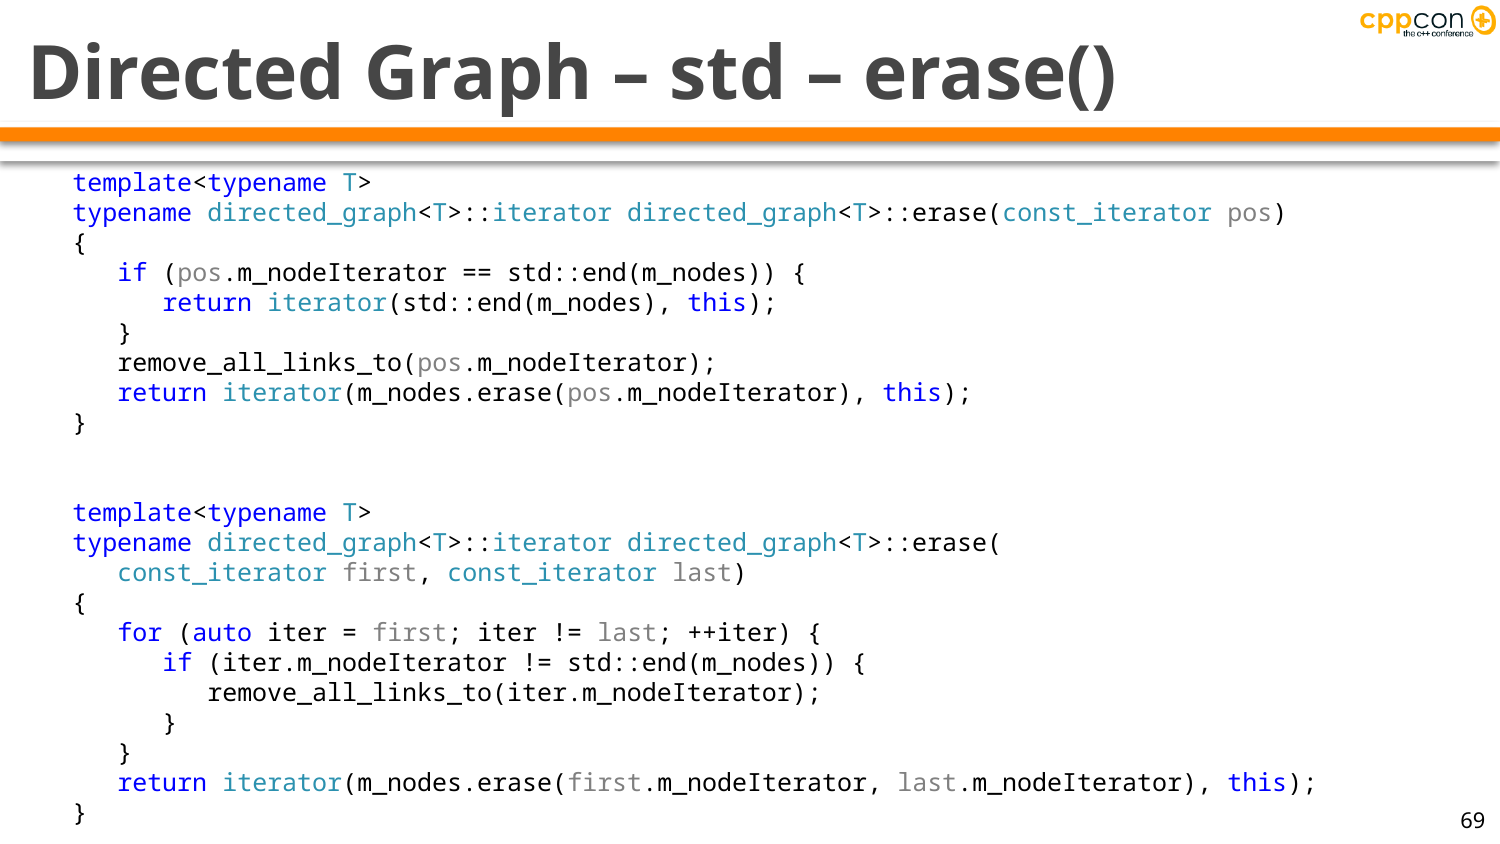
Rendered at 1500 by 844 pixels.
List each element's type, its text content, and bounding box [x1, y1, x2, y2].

title Directed Graph – std – erase() [12, 19, 1488, 122]
picture [1356, 0, 1500, 57]
list template<typename T> typename directed_graph<T>::iterator directed_graph<T>::erase(const_iterator pos) { if (pos.m_nodeIterator == std::end(m_nodes)) { return iterator(std::end(m_nodes), this); } remove_all_links_to(pos.m_nodeIterator); return iterator(m_nodes.erase(pos.m_nodeIterator), this); } template<typename T> typename directed_graph<T>::iterator directed_graph<T>::erase( const_iterator first, const_iterator last) { for (auto iter = first; iter != last; ++iter) { if (iter.m_nodeIterator != std::end(m_nodes)) { remove_all_links_to(iter.m_nodeIterator); } } return iterator(m_nodes.erase(first.m_nodeIterator, last.m_nodeIterator), this); } [12, 159, 1488, 835]
